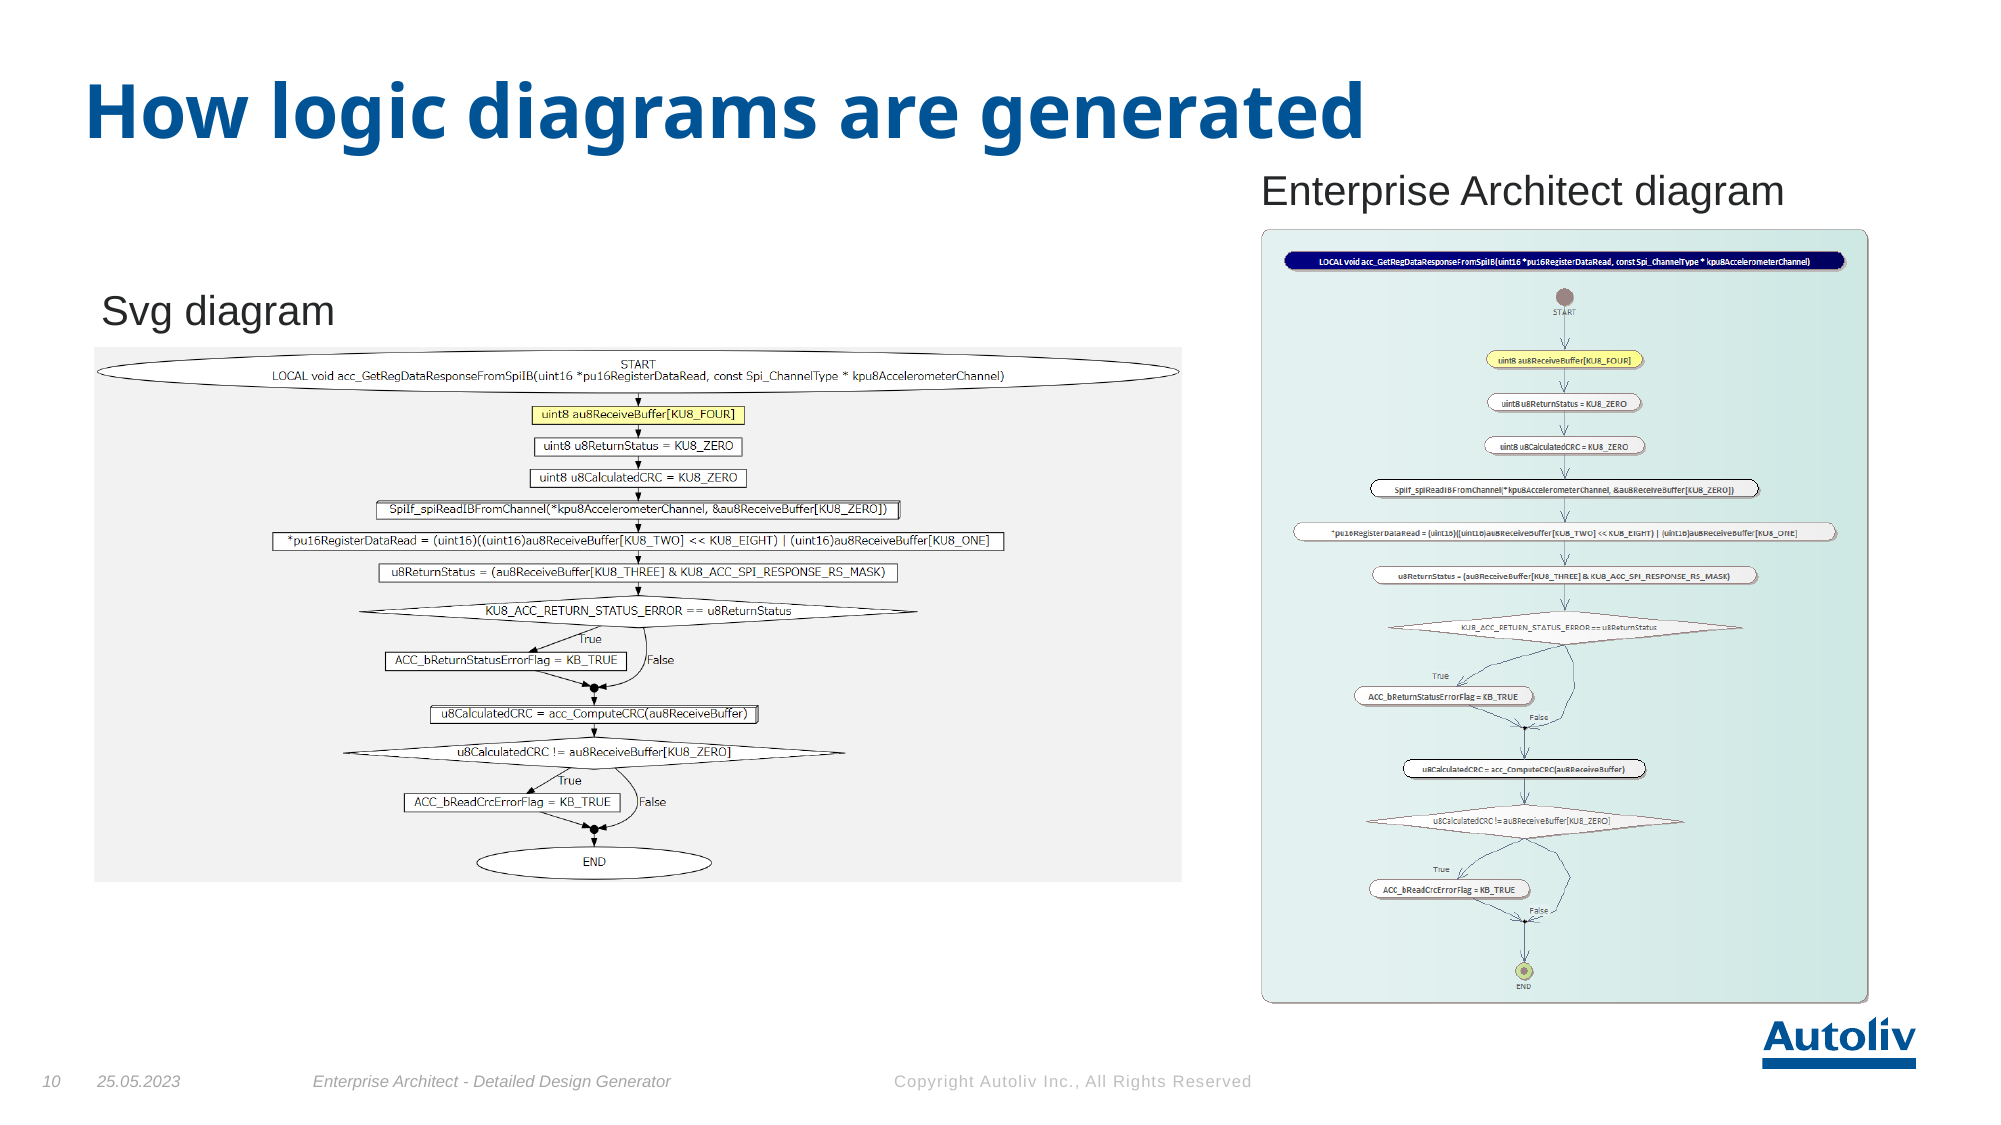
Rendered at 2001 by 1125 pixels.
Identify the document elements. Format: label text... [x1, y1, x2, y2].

text_box Enterprise Architect diagram [1254, 161, 1792, 221]
picture [94, 347, 1182, 882]
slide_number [97, 1055, 298, 1091]
slide_number 10 [19, 1055, 85, 1091]
footer Enterprise Architect - Detailed Design Generator [312, 1055, 845, 1091]
text_box Svg diagram [95, 281, 342, 341]
title How logic diagrams are generated [83, 74, 1917, 207]
picture [1253, 221, 1877, 1011]
